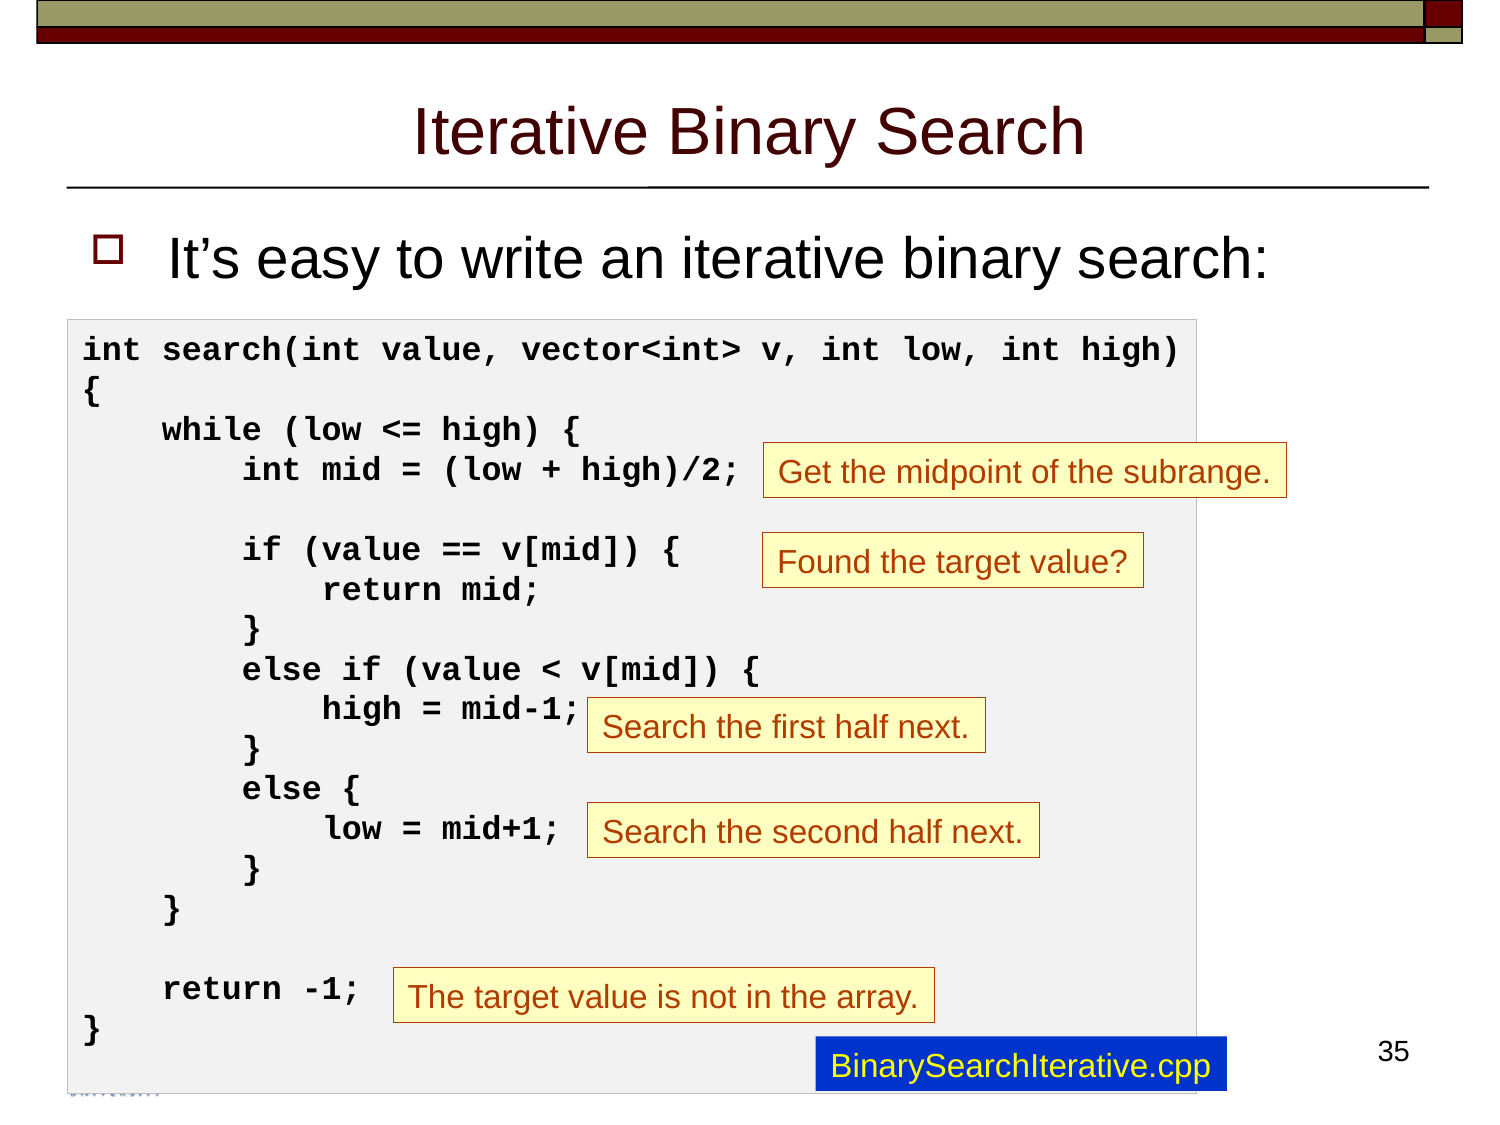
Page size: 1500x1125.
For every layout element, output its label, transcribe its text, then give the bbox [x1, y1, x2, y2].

text_box Search the second half next. [587, 802, 1040, 858]
text_box BinarySearchIterative.cpp [815, 1036, 1227, 1091]
text_box int search(int value, vector<int> v, int low, int high) { while (low <= high) { int mid = (low + high)/2; if (value == v[mid]) { return mid; } else if (value < v[mid]) { high = mid-1; } else { low = mid+1; } } return -1; } [67, 319, 1197, 1094]
list It’s easy to write an iterative binary search: [75, 212, 1425, 308]
slide_number 35 [1112, 1025, 1425, 1100]
picture [60, 1012, 166, 1112]
text_box The target value is not in the array. [393, 967, 935, 1023]
text_box Get the midpoint of the subrange. [763, 442, 1287, 498]
text_box Search the first half next. [587, 697, 986, 753]
title Iterative Binary Search [75, 67, 1425, 175]
text_box Found the target value? [762, 532, 1144, 588]
